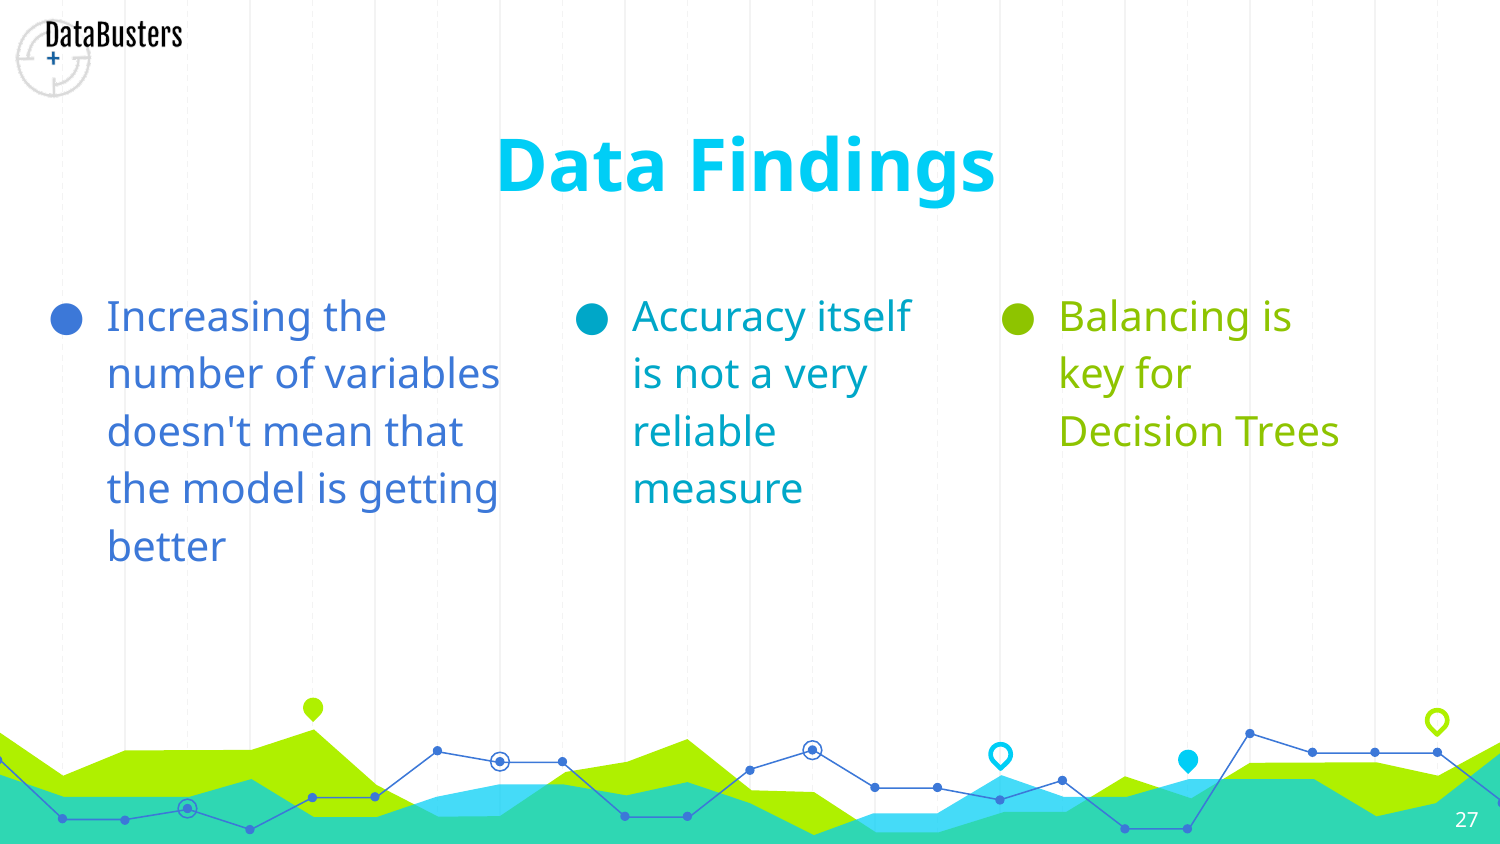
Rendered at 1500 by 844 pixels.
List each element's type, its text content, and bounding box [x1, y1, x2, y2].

title Data Findings [171, 103, 1320, 222]
list Accuracy itself is not a very reliable measure [542, 266, 948, 711]
list Balancing is key for Decision Trees [968, 266, 1374, 711]
slide_number ‹#› [1403, 791, 1494, 844]
list Increasing the number of variables doesn't mean that the model is getting better [16, 266, 522, 711]
picture [0, 0, 212, 118]
